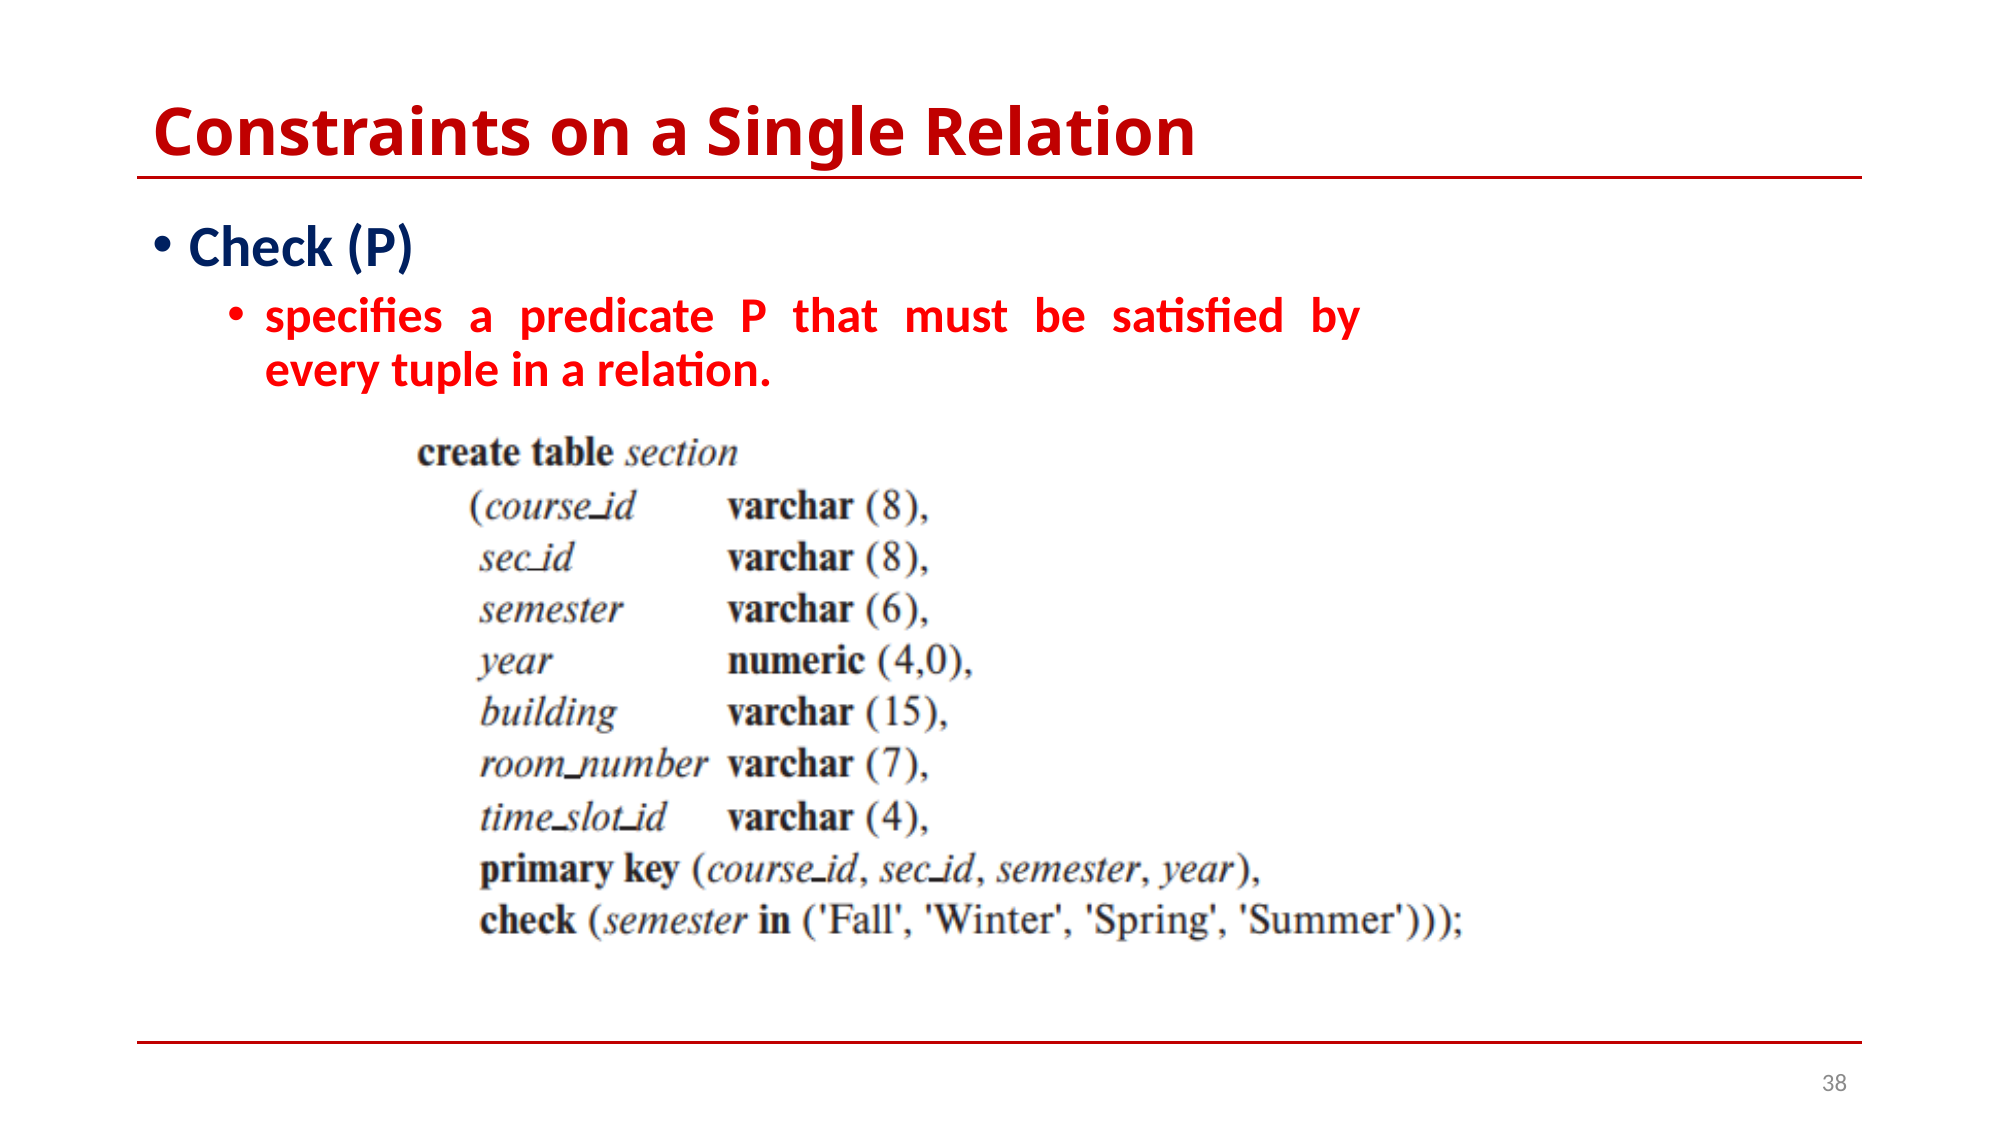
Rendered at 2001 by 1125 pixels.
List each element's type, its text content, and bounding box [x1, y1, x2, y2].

title Constraints on a Single Relation [137, 90, 1863, 178]
list Check (P) specifies a predicate P that must be satisfied by every tuple in a relation. [137, 208, 1377, 1014]
slide_number 38 [1412, 1051, 1863, 1111]
picture [406, 435, 1500, 972]
